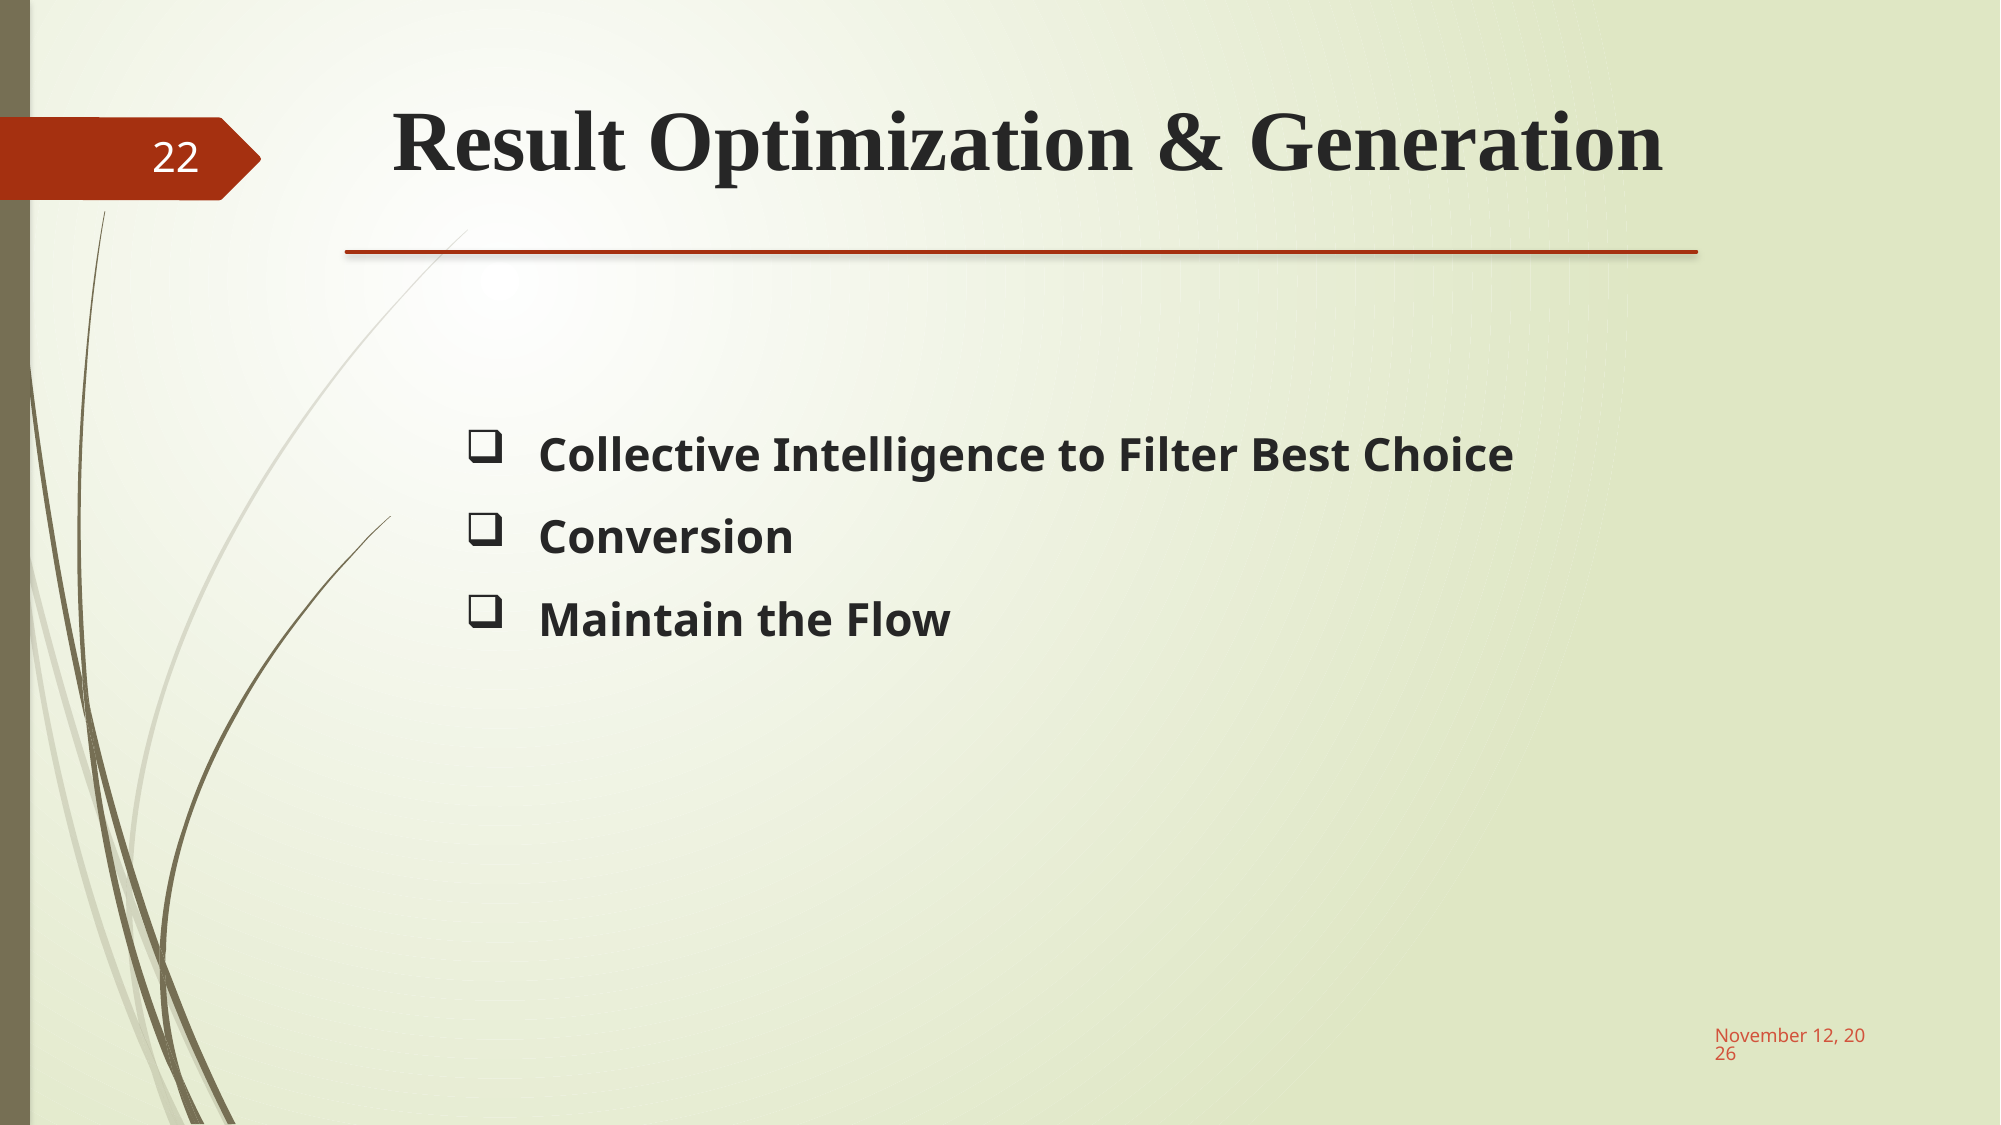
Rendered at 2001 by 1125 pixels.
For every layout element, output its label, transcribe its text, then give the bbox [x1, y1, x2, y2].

text_box Collective Intelligence to Filter Best Choice Conversion Maintain the Flow [346, 335, 1816, 1047]
slide_number 22 [87, 129, 216, 190]
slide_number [1699, 1005, 1888, 1067]
text_box Result Optimization & Generation [328, 37, 1752, 234]
